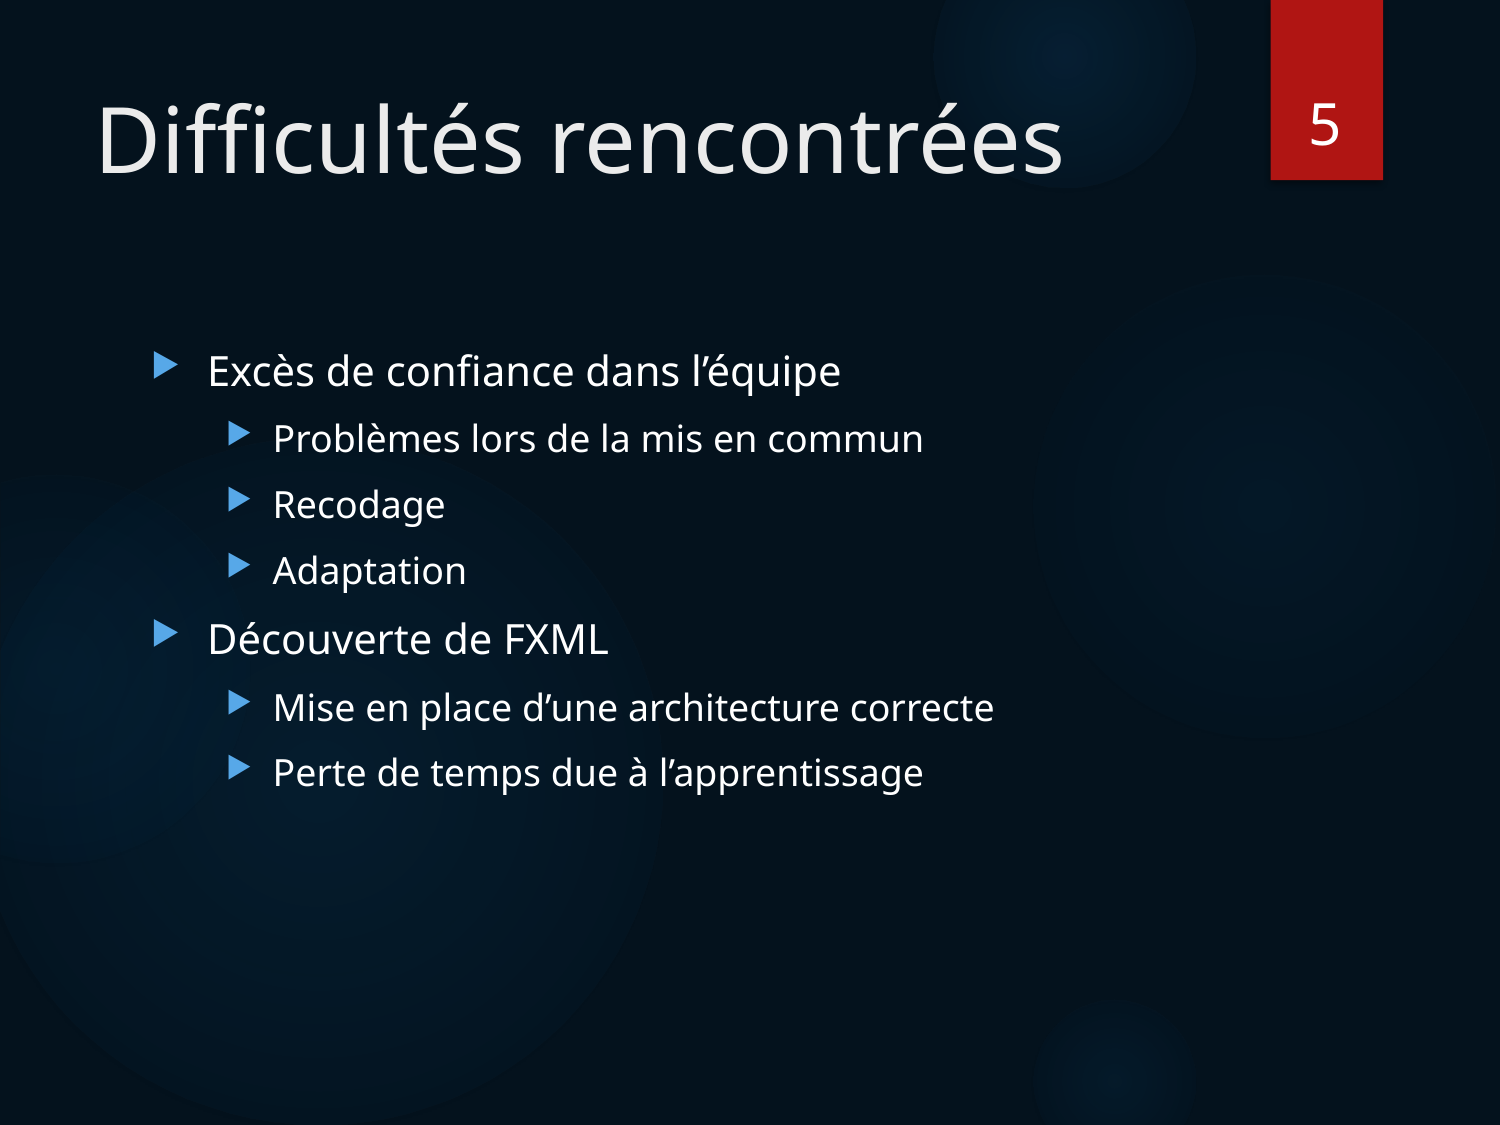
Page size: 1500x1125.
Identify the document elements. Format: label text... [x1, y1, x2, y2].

slide_number 5 [1273, 48, 1378, 175]
list Excès de confiance dans l’équipe Problèmes lors de la mis en commun Recodage Adaptation Découverte de FXML Mise en place d’une architecture correcte Perte de temps due à l’apprentissage [135, 336, 1237, 1025]
title Difficultés rencontrées [79, 74, 1237, 304]
